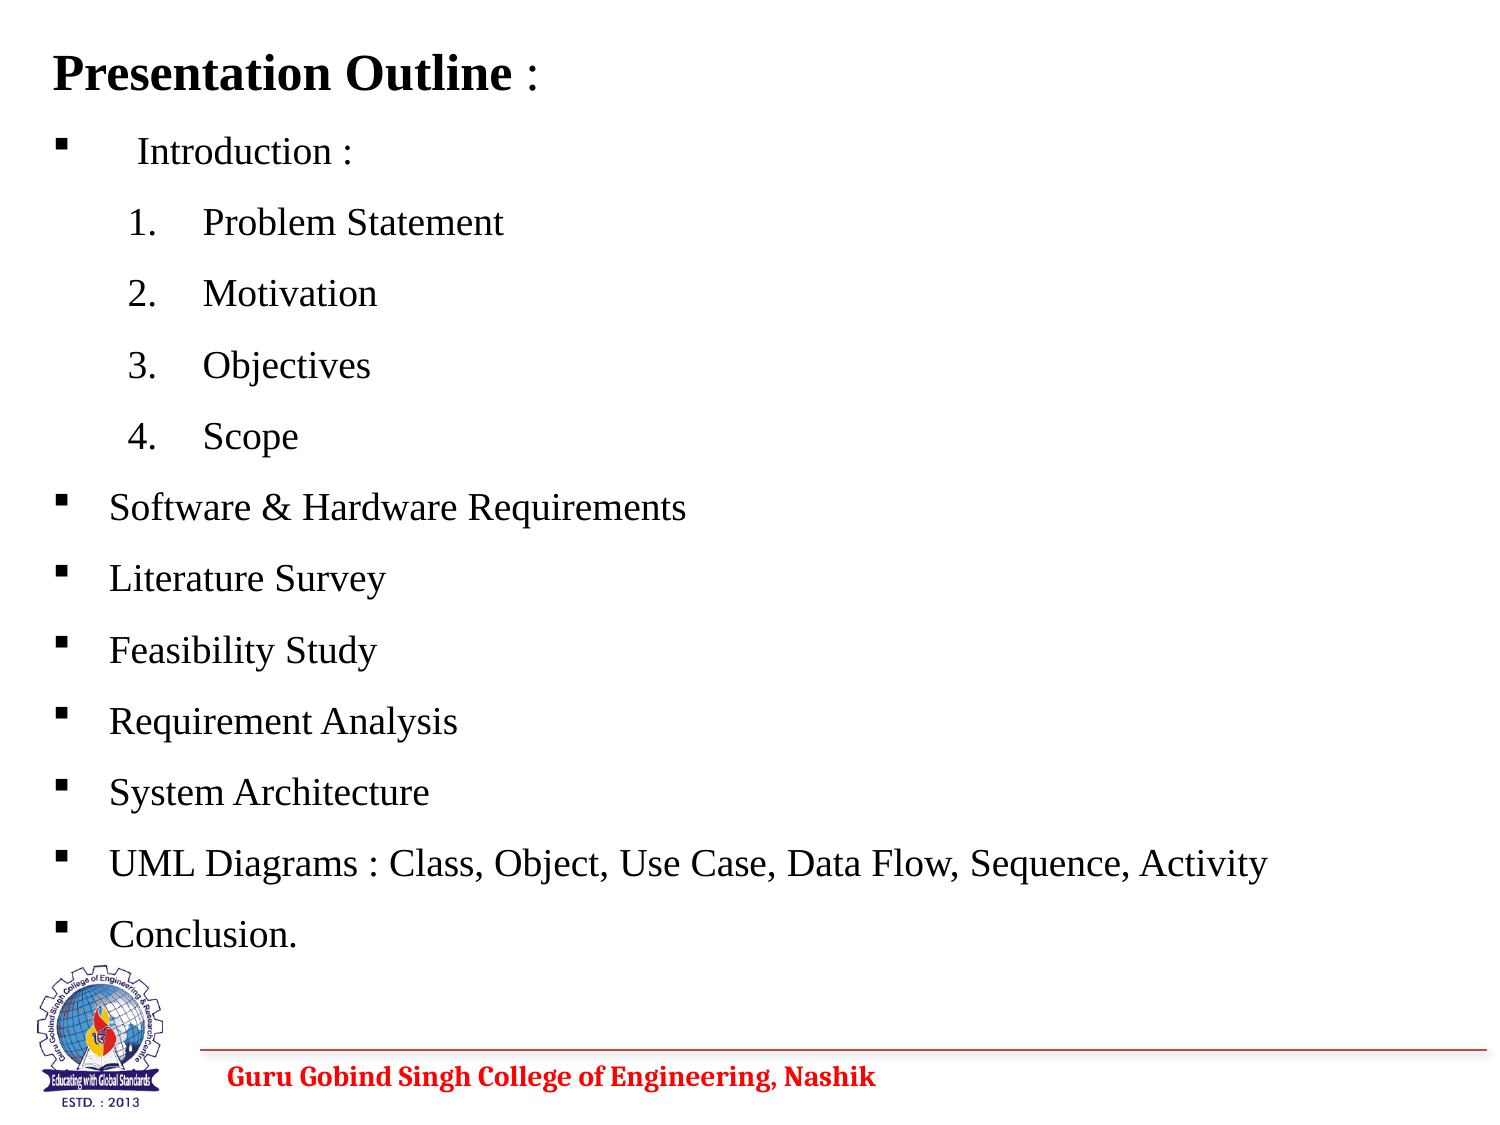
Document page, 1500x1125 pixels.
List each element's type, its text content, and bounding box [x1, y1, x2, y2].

picture [37, 965, 163, 1108]
text_box Presentation Outline : Introduction : Problem Statement Motivation Objectives Scope Software & Hardware Requirements Literature Survey Feasibility Study Requirement Analysis System Architecture UML Diagrams : Class, Object, Use Case, Data Flow, Sequence, Activity Conclusion. [37, 0, 1500, 1125]
